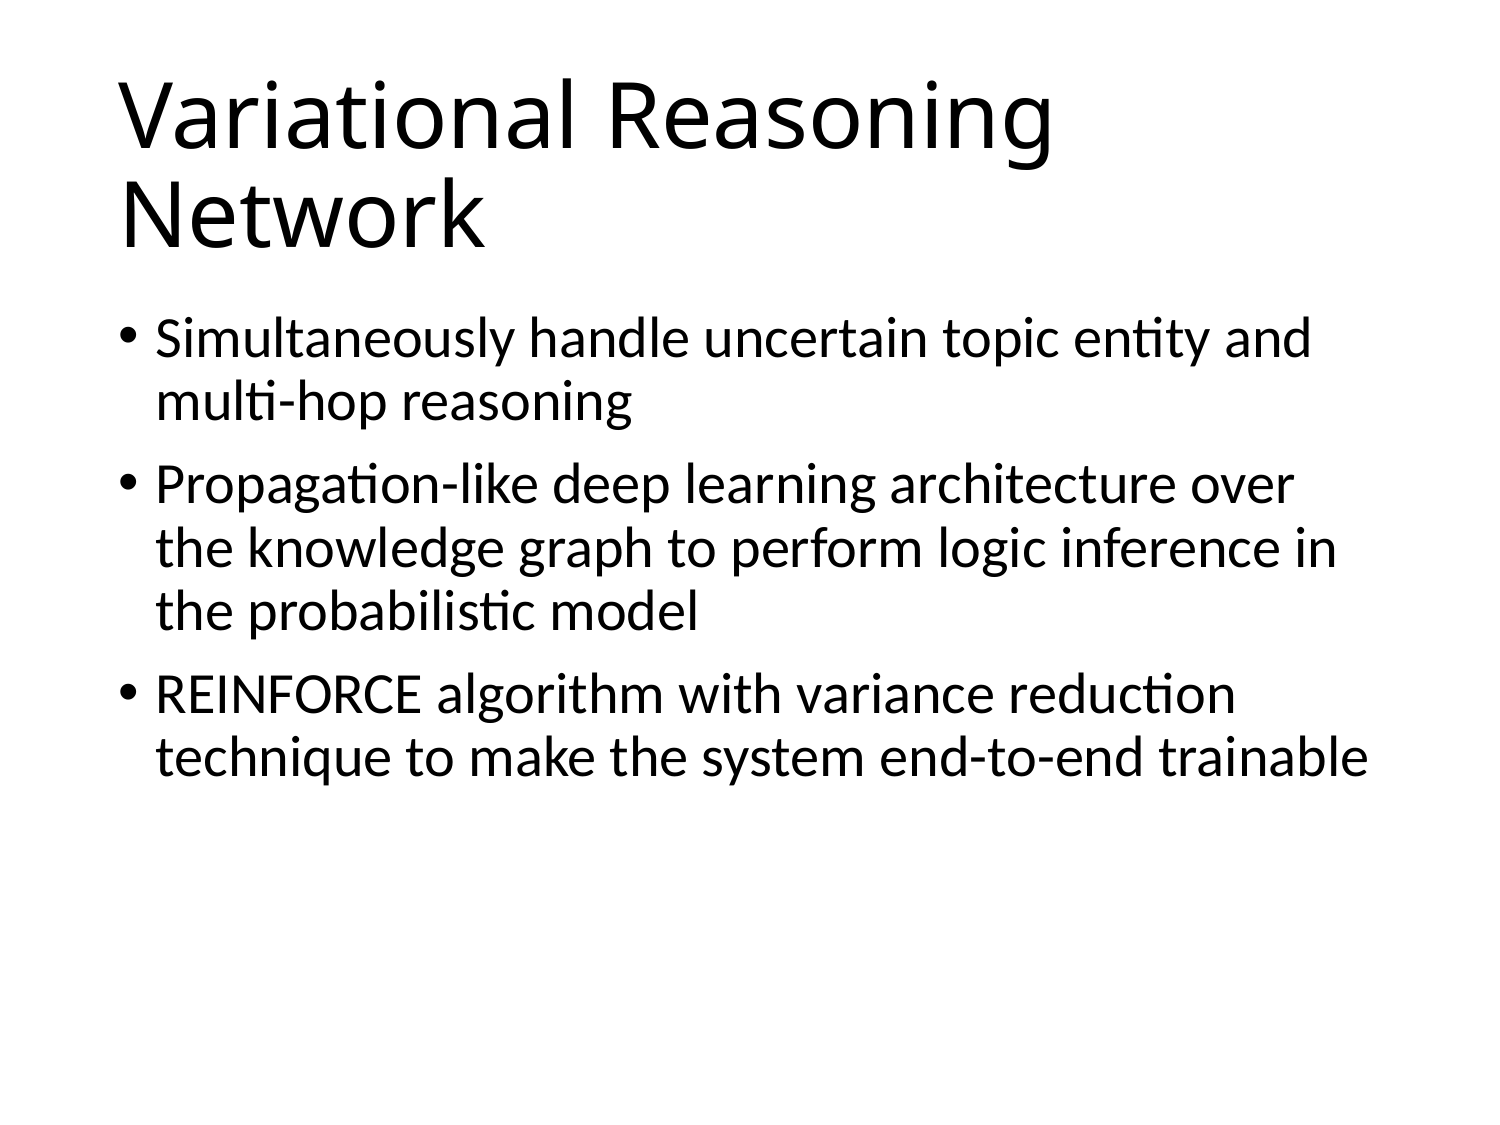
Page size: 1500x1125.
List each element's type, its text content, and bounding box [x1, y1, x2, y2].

list Simultaneously handle uncertain topic entity and multi-hop reasoning Propagation-like deep learning architecture over the knowledge graph to perform logic inference in the probabilistic model REINFORCE algorithm with variance reduction technique to make the system end-to-end trainable [103, 299, 1397, 1014]
title Variational Reasoning Network [103, 59, 1397, 278]
